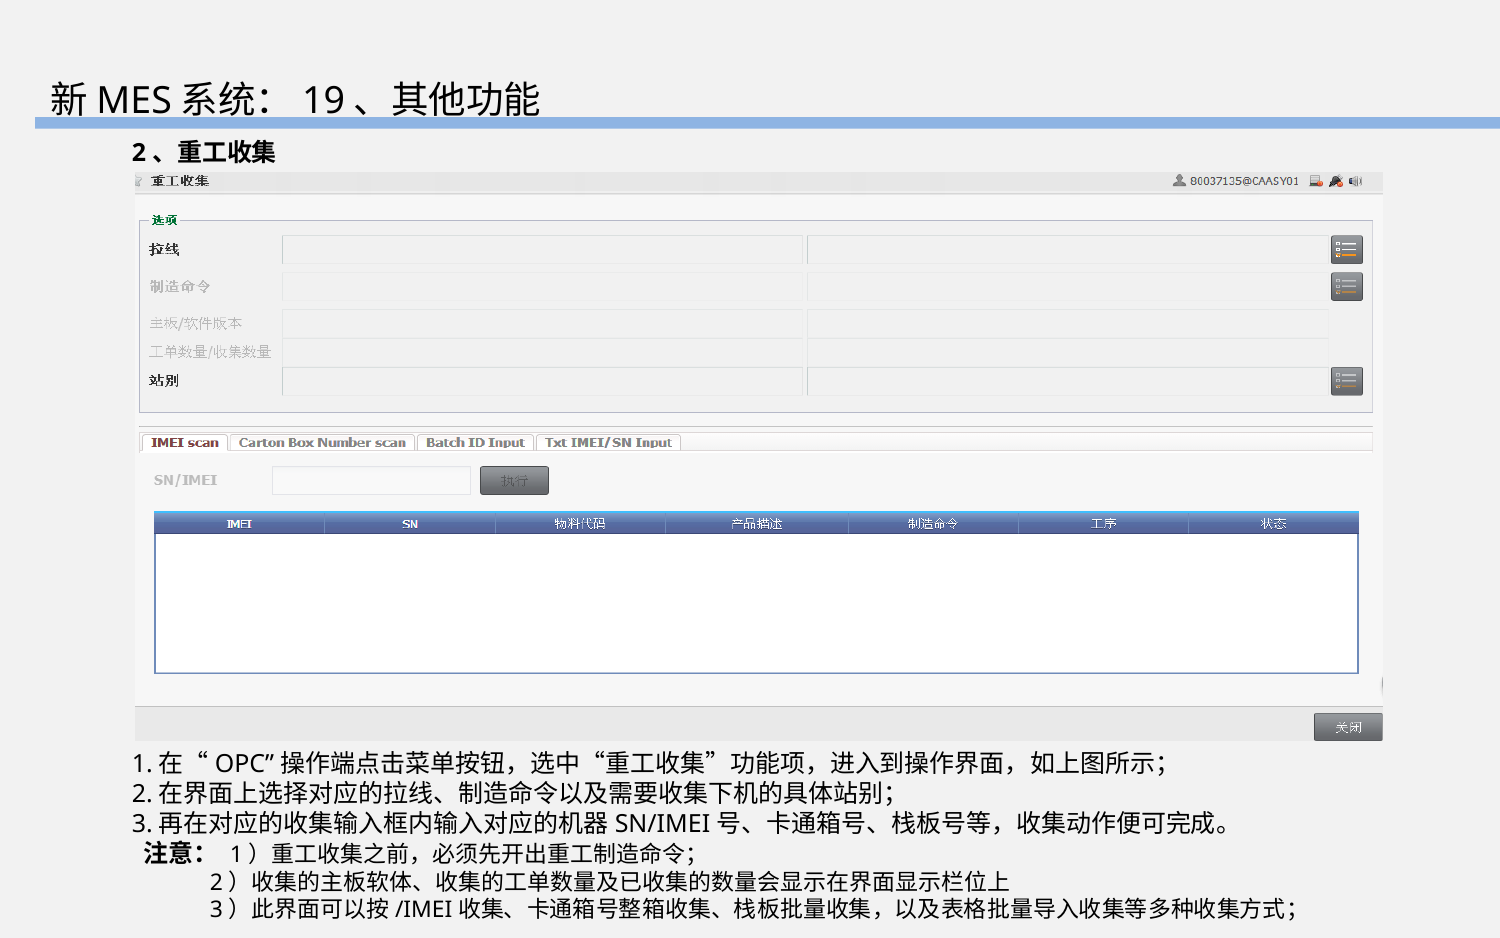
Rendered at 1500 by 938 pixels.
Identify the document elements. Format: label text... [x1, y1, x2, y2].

text_box 2、重工收集 [117, 136, 739, 174]
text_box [34, 68, 1500, 130]
text_box 1.在“OPC”操作端点击菜单按钮，选中“重工收集”功能项，进入到操作界面，如上图所示； 2.在界面上选择对应的拉线、制造命令以及需要收集下机的具体站别； 3.再在对应的收集输入框内输入对应的机器SN/IMEI号、卡通箱号、栈板号等，收集动作便可完成。 注意： 1）重工收集之前，必须先开出重工制造命令； 2）收集的主板软体、收集的工单数量及已收集的数量会显示在界面显示栏位上 3）此界面可以按/IMEI收集、卡通箱号整箱收集、栈板批量收集，以及表格批量导入收集等多种收集方式； [117, 740, 1401, 930]
picture [134, 172, 1383, 741]
